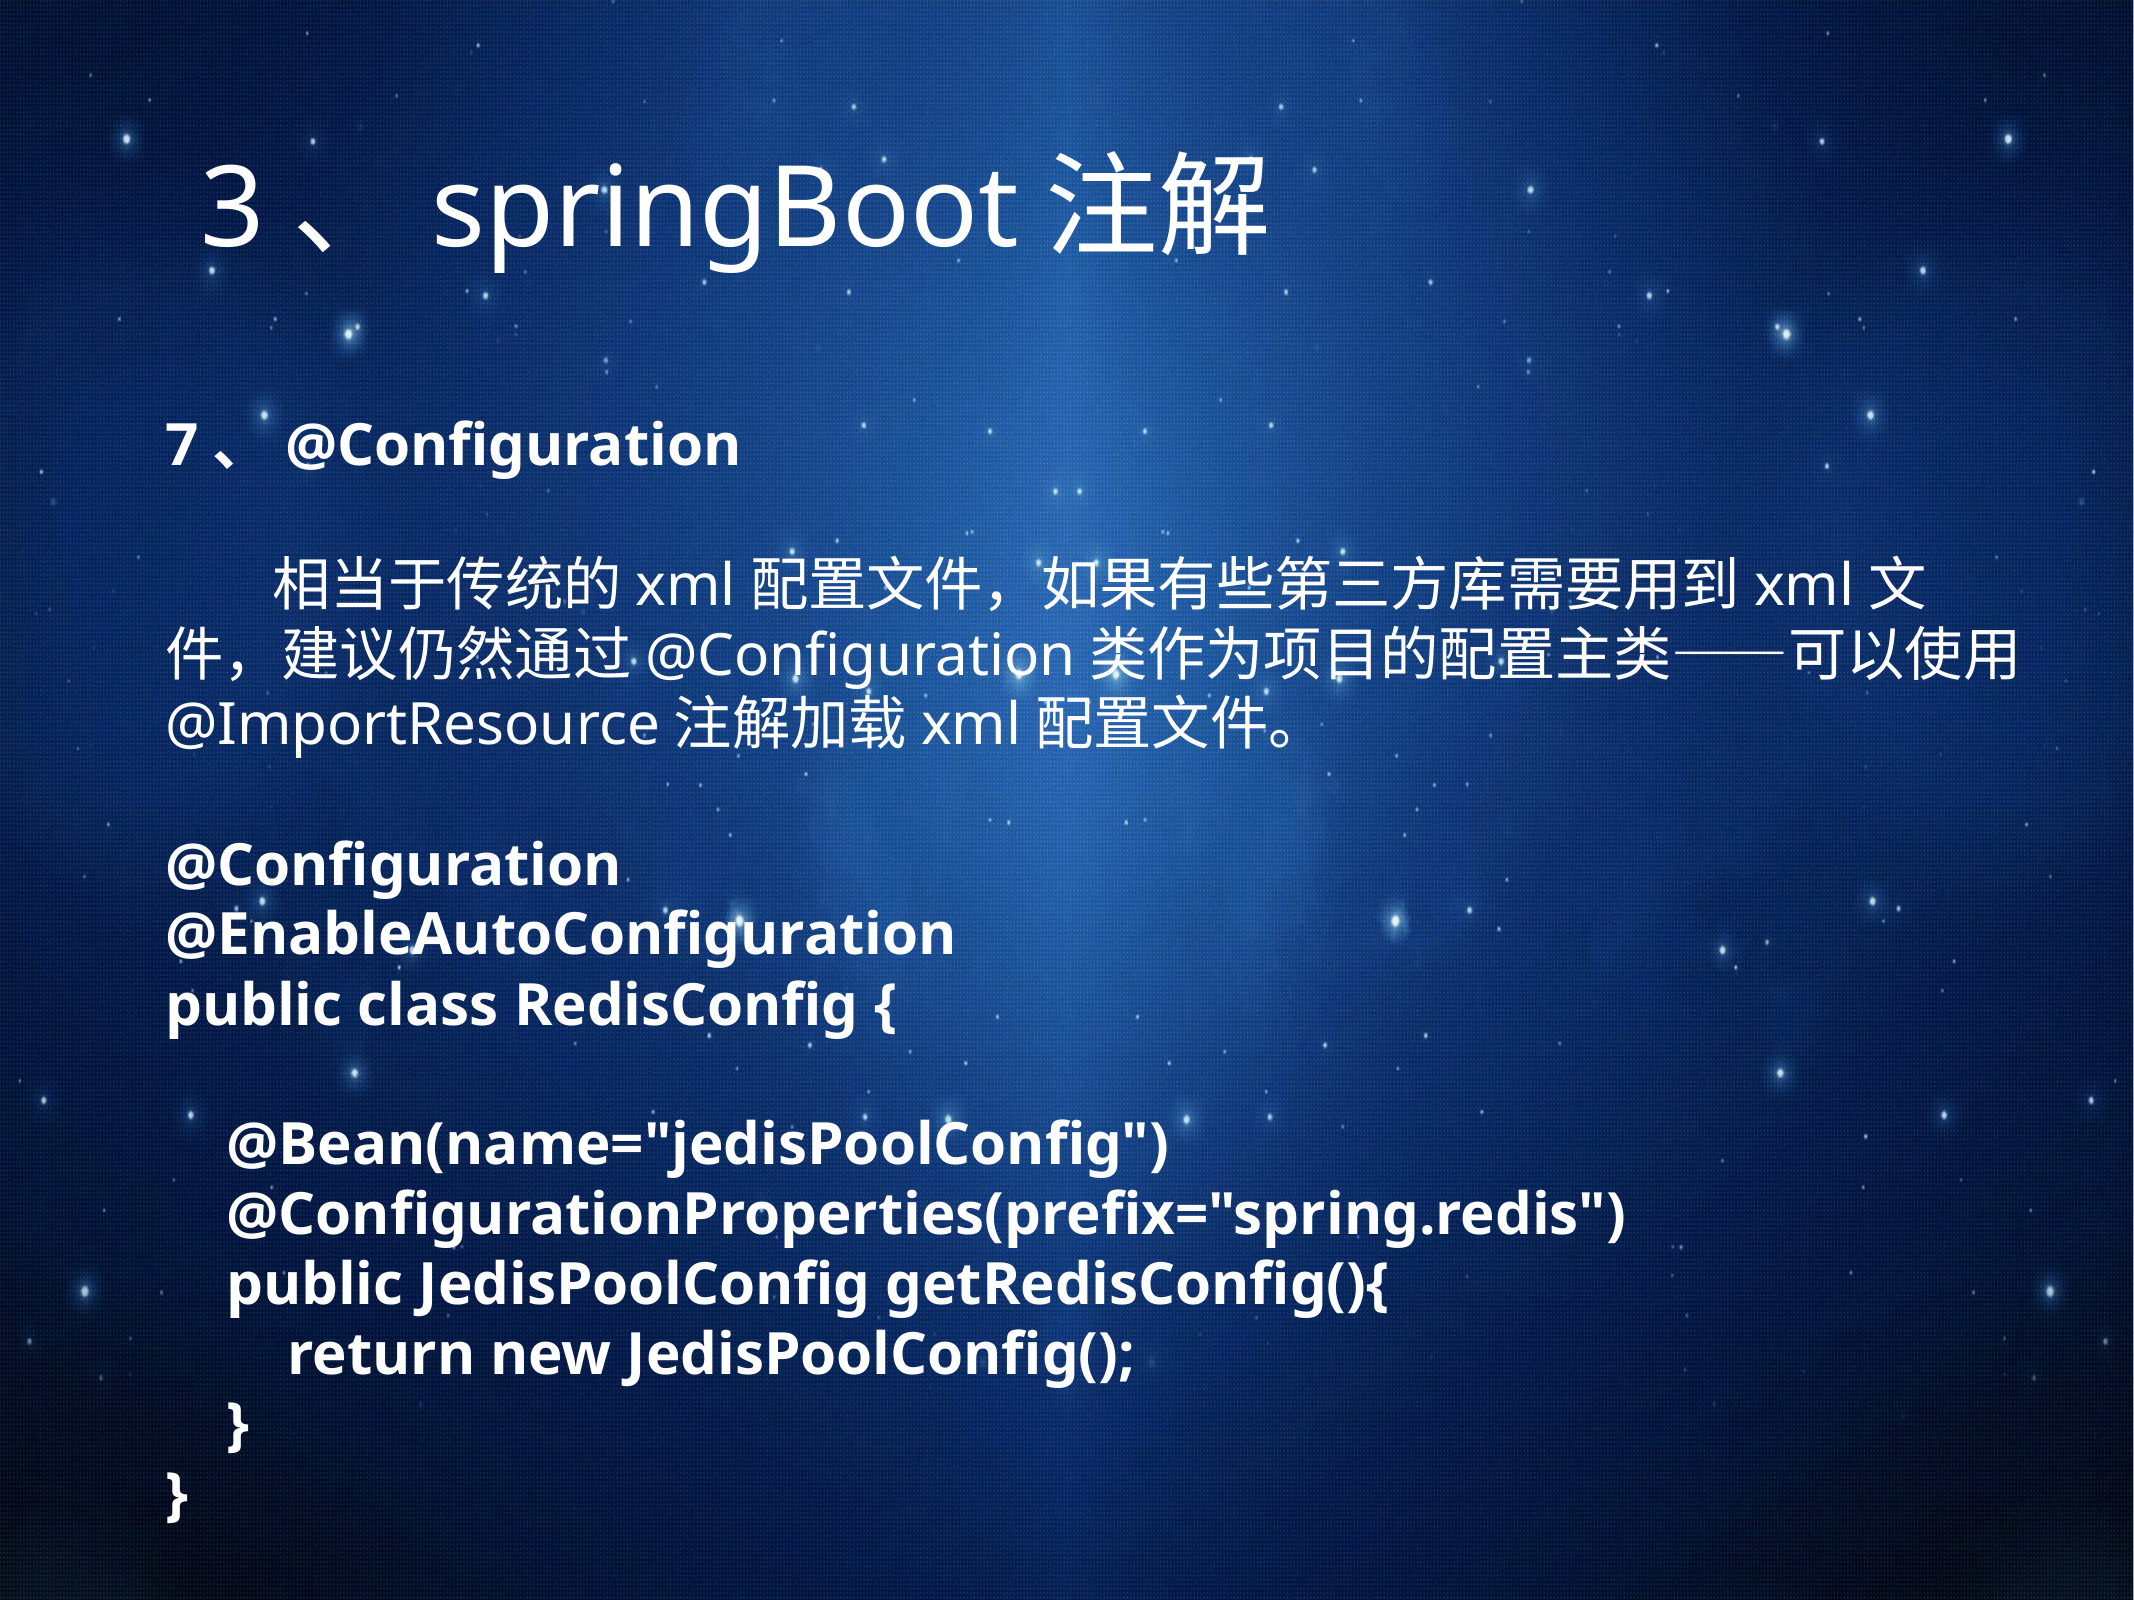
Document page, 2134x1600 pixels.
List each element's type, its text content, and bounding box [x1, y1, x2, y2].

picture [0, 0, 2134, 1600]
title 3、springBoot注解 [192, 43, 1910, 278]
list 7、@Configuration 相当于传统的xml配置文件，如果有些第三方库需要用到xml文件，建议仍然通过@Configuration类作为项目的配置主类——可以使用@ImportResource注解加载xml配置文件。 @Configuration @EnableAutoConfiguration public class RedisConfig { @Bean(name="jedisPoolConfig") @ConfigurationProperties(prefix="spring.redis") public JedisPoolConfig getRedisConfig(){ return new JedisPoolConfig(); } } [156, 397, 2036, 1545]
